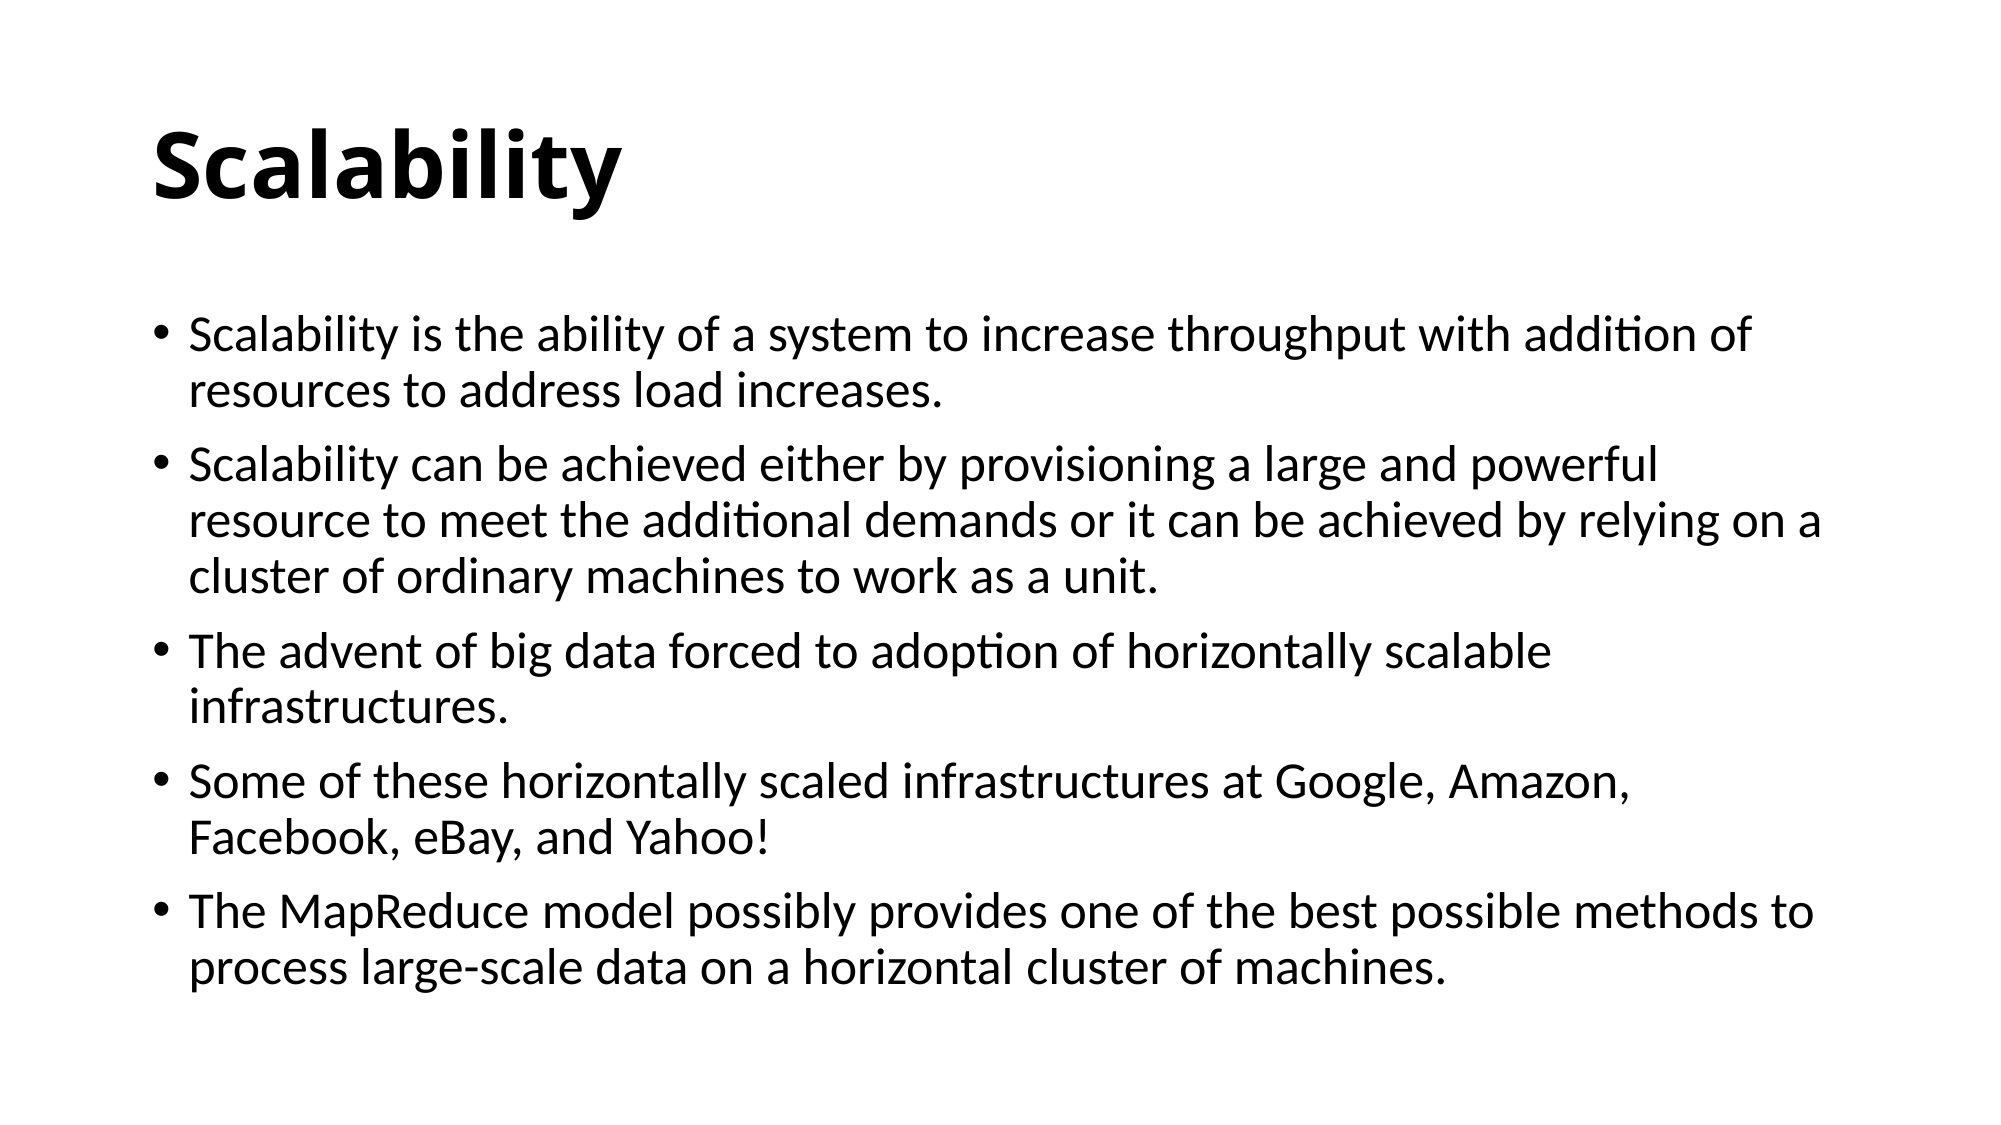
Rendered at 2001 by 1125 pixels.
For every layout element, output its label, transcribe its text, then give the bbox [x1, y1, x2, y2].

list Scalability is the ability of a system to increase throughput with addition of resources to address load increases. Scalability can be achieved either by provisioning a large and powerful resource to meet the additional demands or it can be achieved by relying on a cluster of ordinary machines to work as a unit. The advent of big data forced to adoption of horizontally scalable infrastructures. Some of these horizontally scaled infrastructures at Google, Amazon, Facebook, eBay, and Yahoo! The MapReduce model possibly provides one of the best possible methods to process large-scale data on a horizontal cluster of machines. [137, 299, 1863, 1014]
title Scalability [137, 59, 1863, 278]
